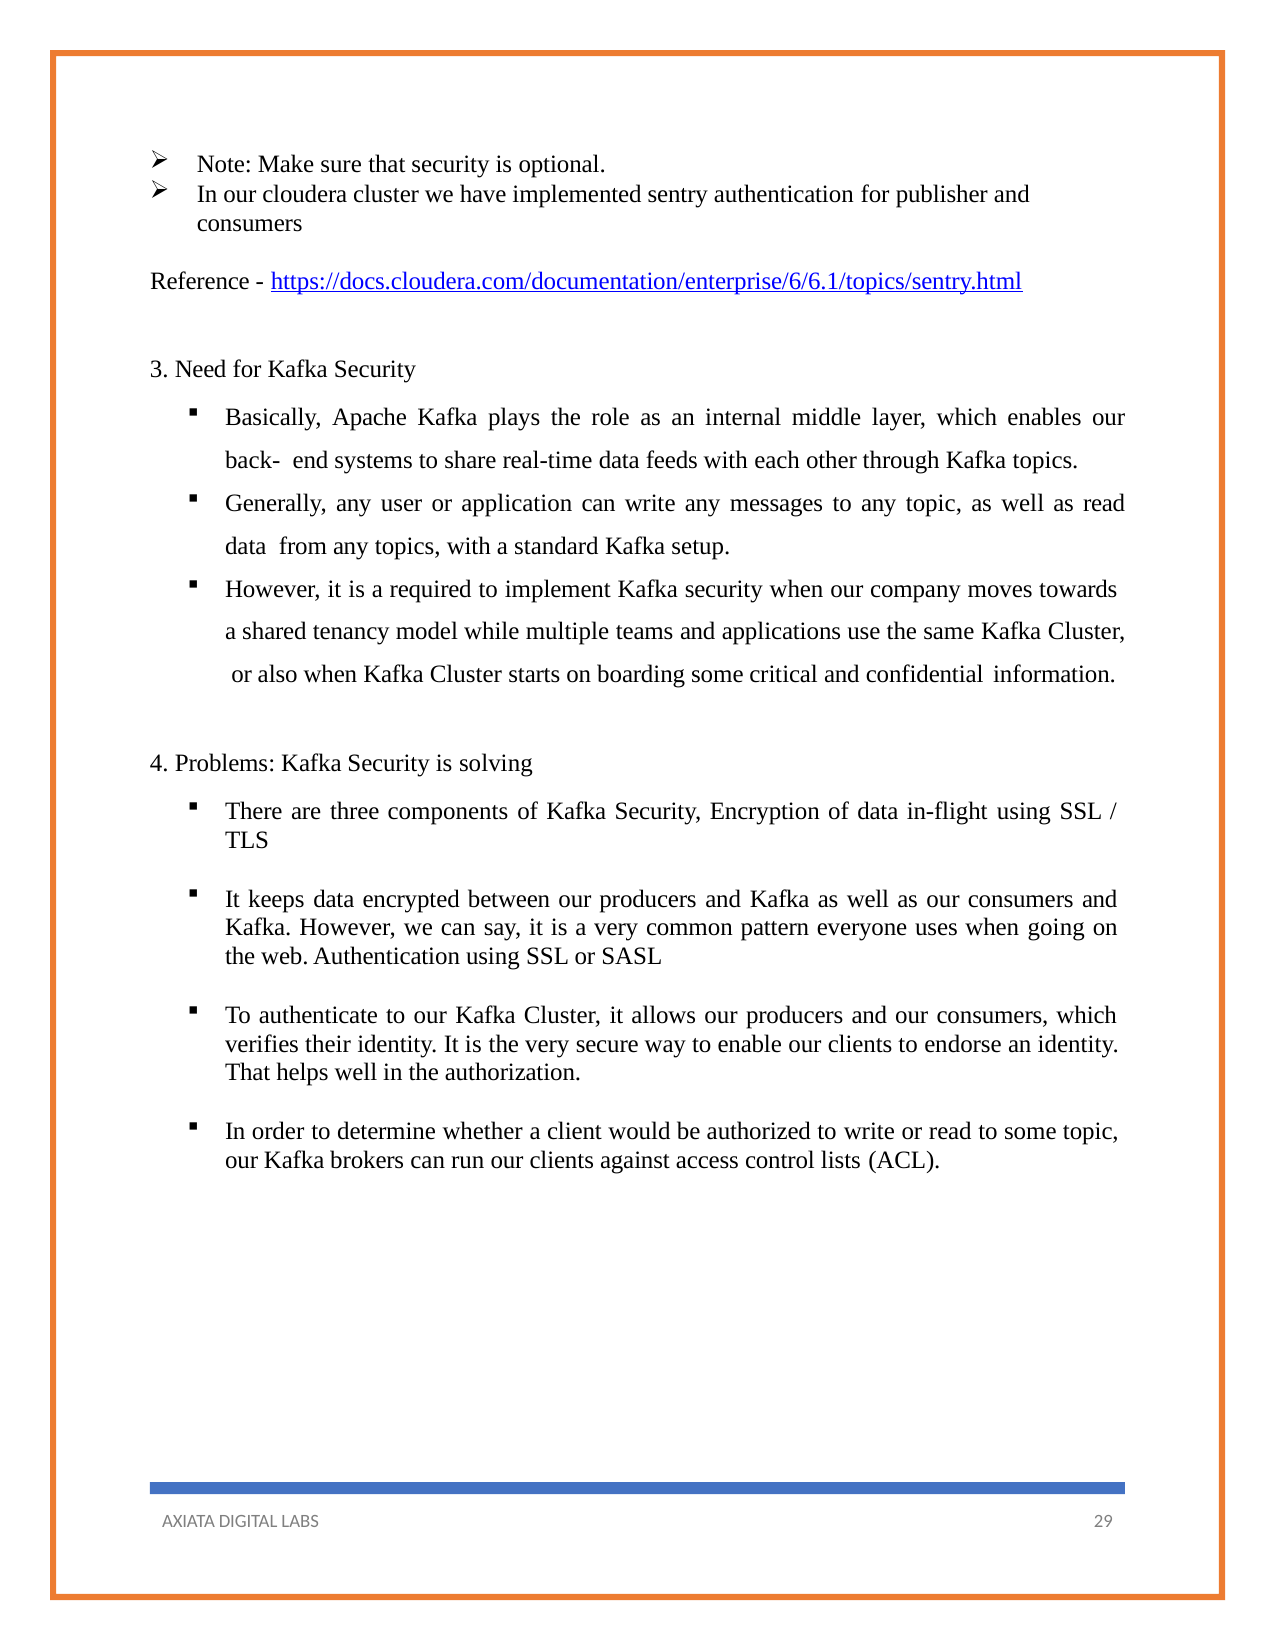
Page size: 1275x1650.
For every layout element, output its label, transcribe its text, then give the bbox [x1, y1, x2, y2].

text_box Note: Make sure that security is optional. In our cloudera cluster we have implemented sentry authentication for publisher and consumers Reference - https://docs.cloudera.com/documentation/enterprise/6/6.1/topics/sentry.html Need for Kafka Security Basically, Apache Kafka plays the role as an internal middle layer, which enables our back- end systems to share real-time data feeds with each other through Kafka topics. Generally, any user or application can write any messages to any topic, as well as read data from any topics, with a standard Kafka setup. However, it is a required to implement Kafka security when our company moves towards a shared tenancy model while multiple teams and applications use the same Kafka Cluster, or also when Kafka Cluster starts on boarding some critical and confidential information. Problems: Kafka Security is solving There are three components of Kafka Security, Encryption of data in-flight using SSL / TLS It keeps data encrypted between our producers and Kafka as well as our consumers and Kafka. However, we can say, it is a very common pattern everyone uses when going on the web. Authentication using SSL or SASL To authenticate to our Kafka Cluster, it allows our producers and our consumers, which verifies their identity. It is the very secure way to enable our clients to endorse an identity. That helps well in the authorization. In order to determine whether a client would be authorized to write or read to some topic, our Kafka brokers can run our clients against access control lists (ACL). [147, 146, 1127, 1174]
slide_number 29 [1087, 1510, 1119, 1650]
footer AXIATA DIGITAL LABS [159, 1510, 327, 1650]
text_box [50, 50, 1226, 1601]
